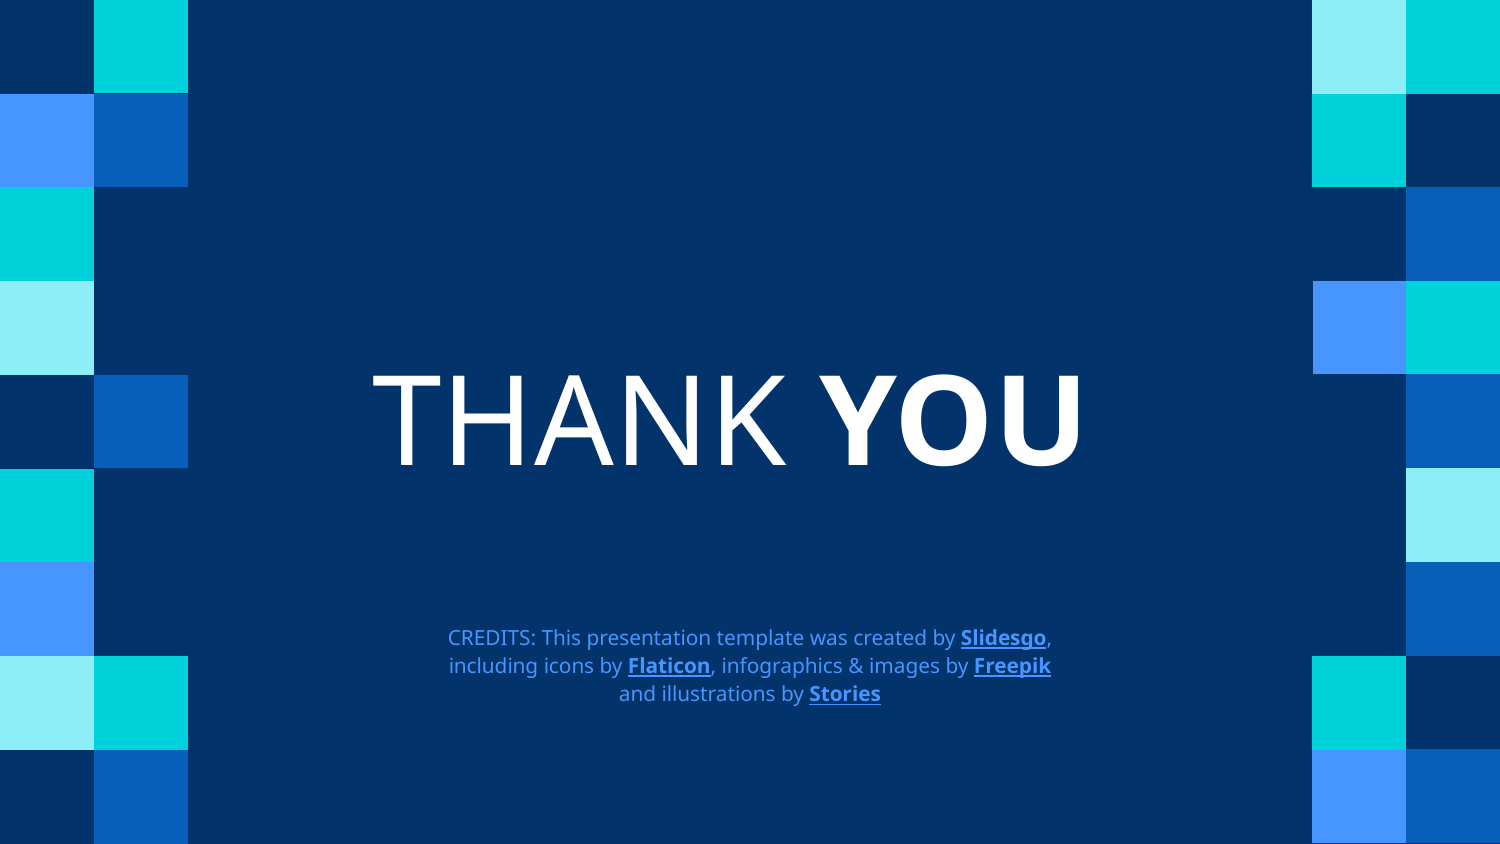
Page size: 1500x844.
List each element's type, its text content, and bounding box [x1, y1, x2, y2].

title THANK YOU [298, 299, 1163, 487]
